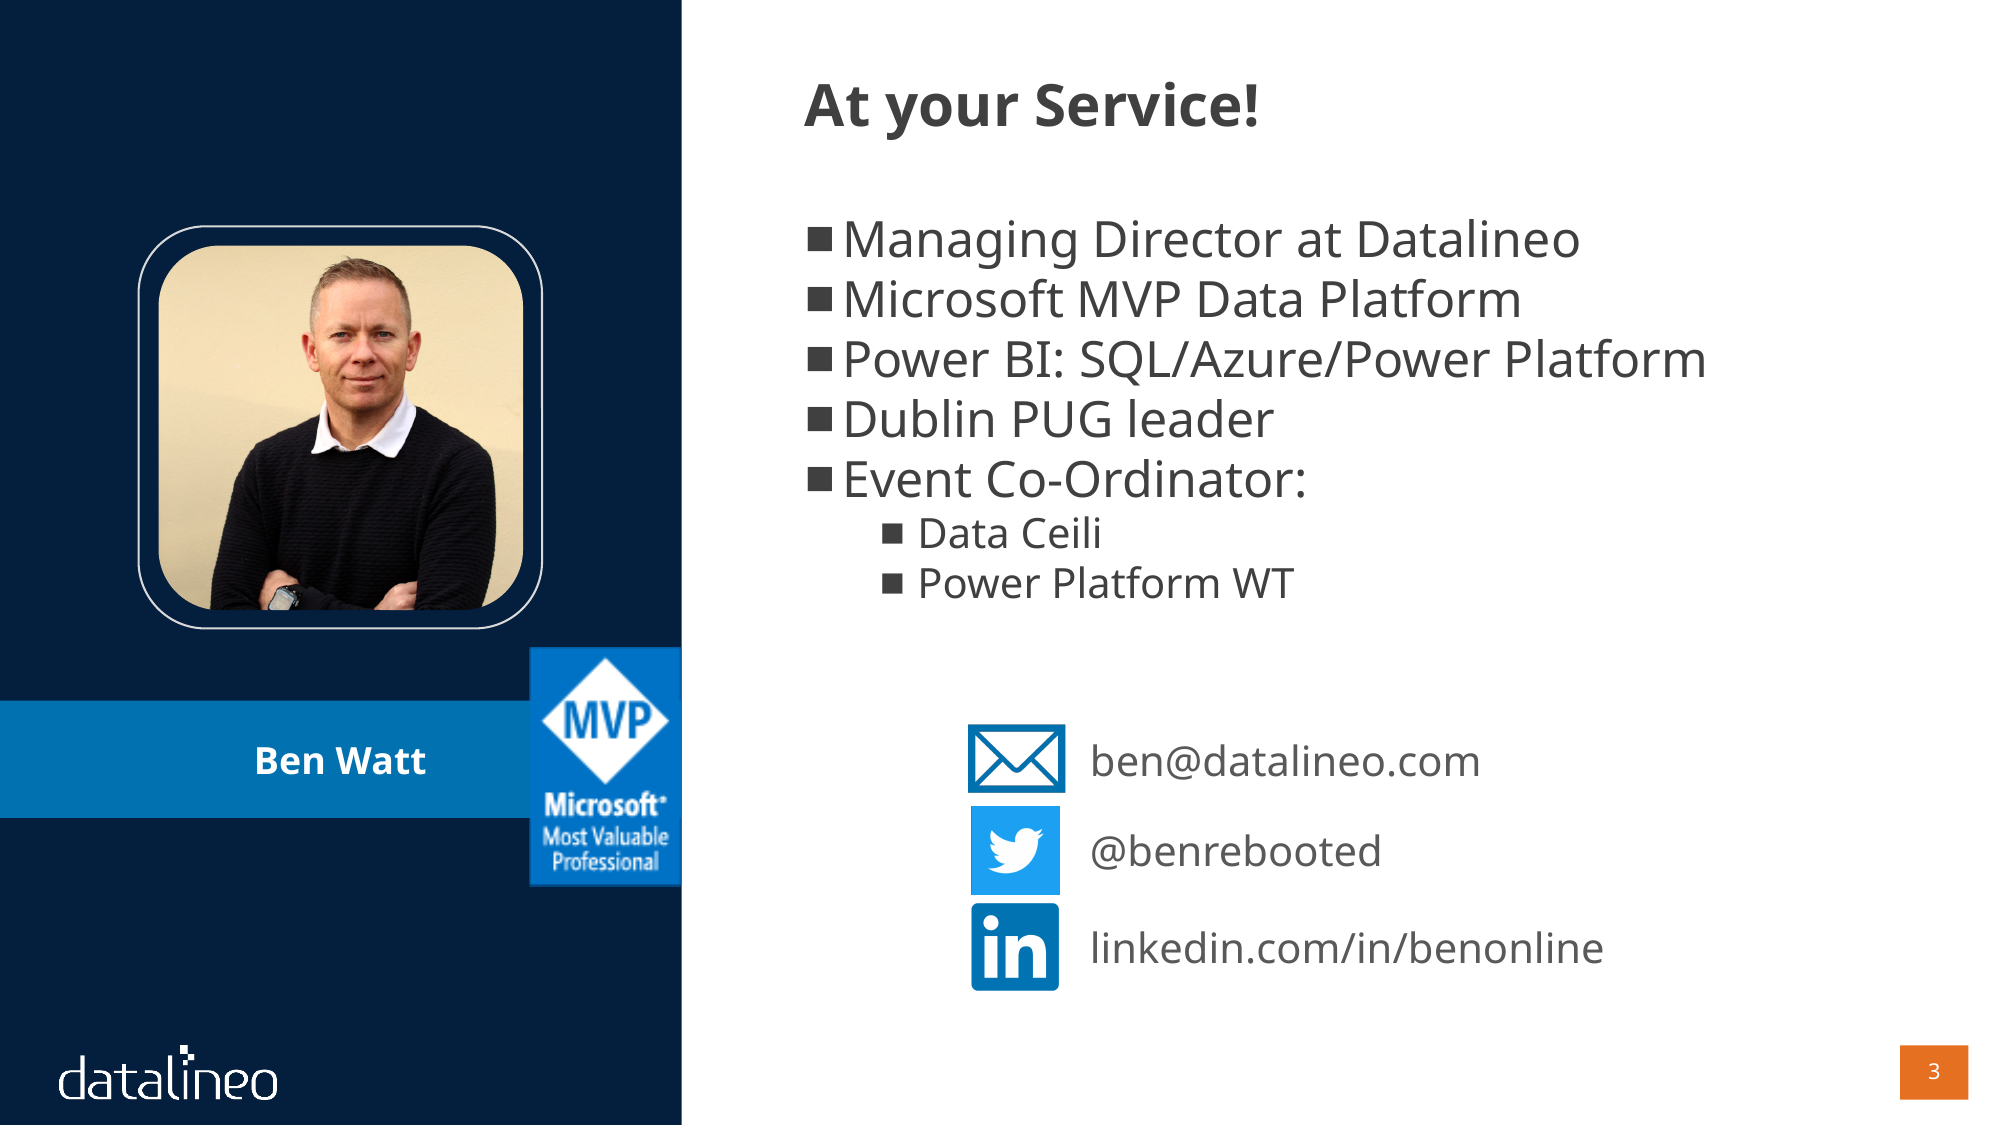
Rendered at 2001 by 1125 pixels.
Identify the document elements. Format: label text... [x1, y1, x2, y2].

title At your Service! [790, 67, 1812, 149]
text_box ben@datalineo.com [1075, 727, 1531, 792]
text_box @benrebooted [1075, 817, 1531, 883]
picture [158, 245, 524, 611]
picture [529, 647, 682, 887]
picture [970, 902, 1060, 992]
list Ben Watt [0, 700, 529, 818]
text_box linkedin.com/in/benonline [1075, 914, 1679, 979]
slide_number 3 [1900, 1045, 1969, 1100]
picture [958, 700, 1075, 895]
list Managing Director at Datalineo Microsoft MVP Data Platform Power BI: SQL/Azure/Power Platform Dublin PUG leader Event Co-Ordinator: Data Ceili Power Platform WT [790, 199, 1862, 628]
picture [59, 1045, 277, 1100]
